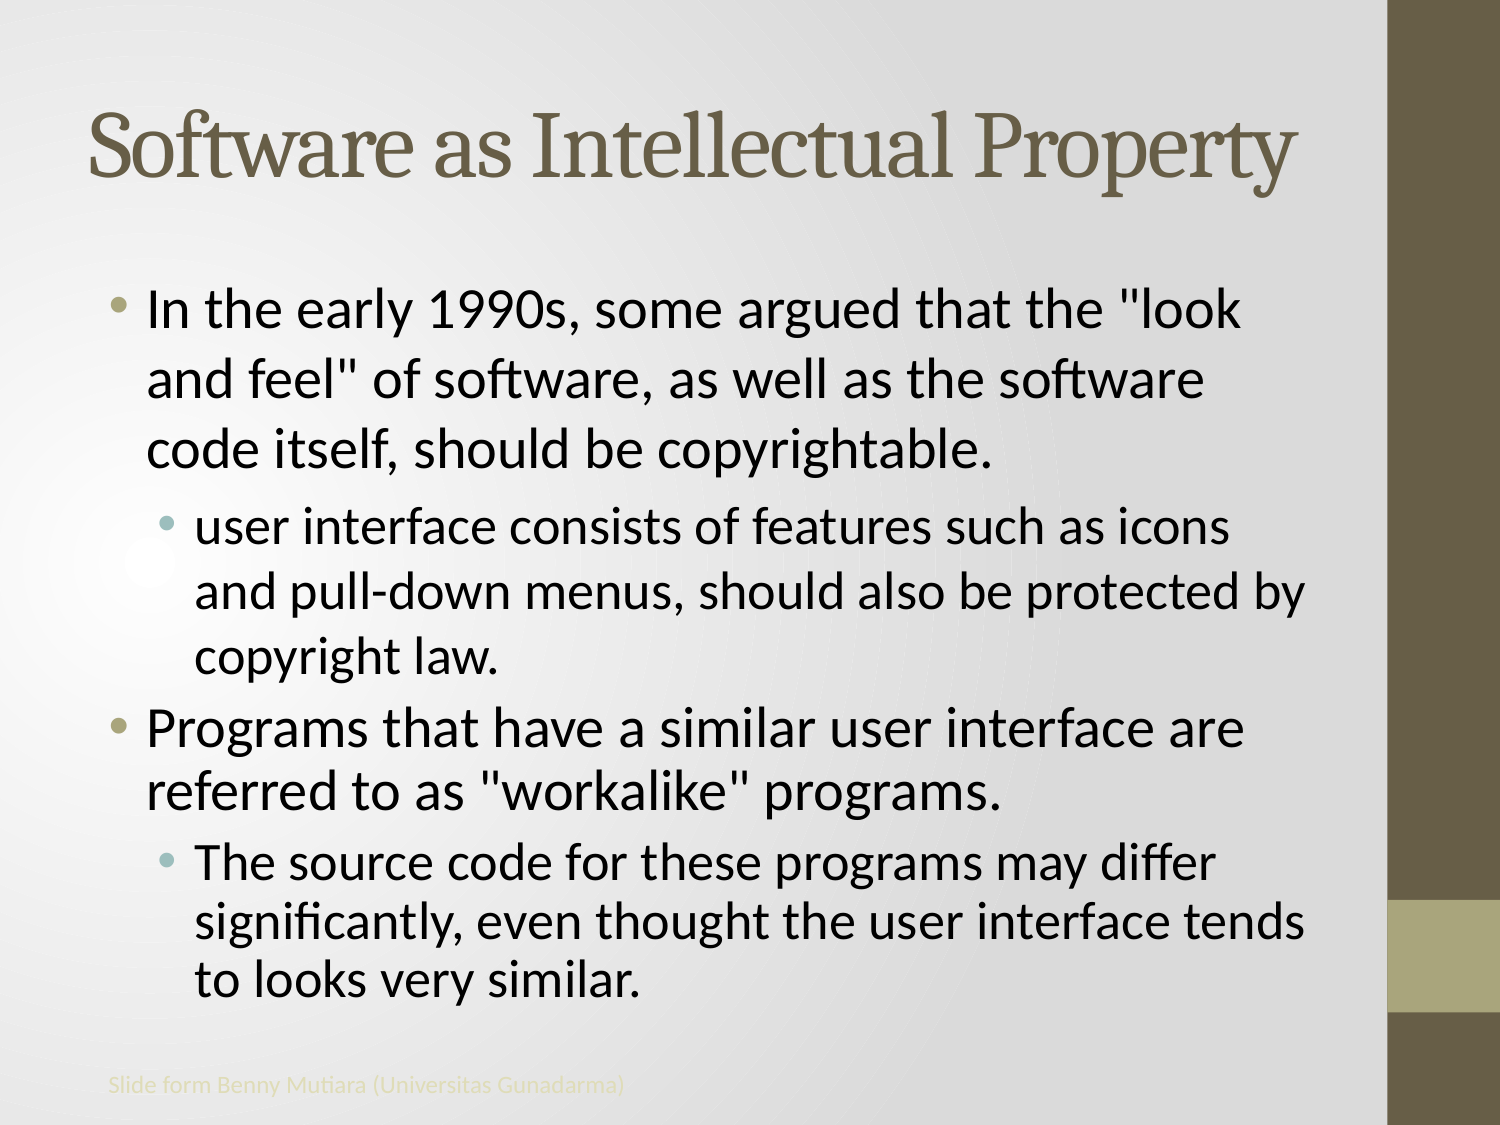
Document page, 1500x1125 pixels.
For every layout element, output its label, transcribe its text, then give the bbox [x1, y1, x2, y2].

text_box Slide form Benny Mutiara (Universitas Gunadarma) [93, 1042, 1078, 1125]
text_box Software as Intellectual Property [74, 45, 1325, 233]
text_box In the early 1990s, some argued that the "look and feel" of software, as well as the software code itself, should be copyrightable. user interface consists of features such as icons and pull-down menus, should also be protected by copyright law. Programs that have a similar user interface are referred to as "workalike" programs. The source code for these programs may differ significantly, even thought the user interface tends to looks very similar. [74, 262, 1325, 1050]
